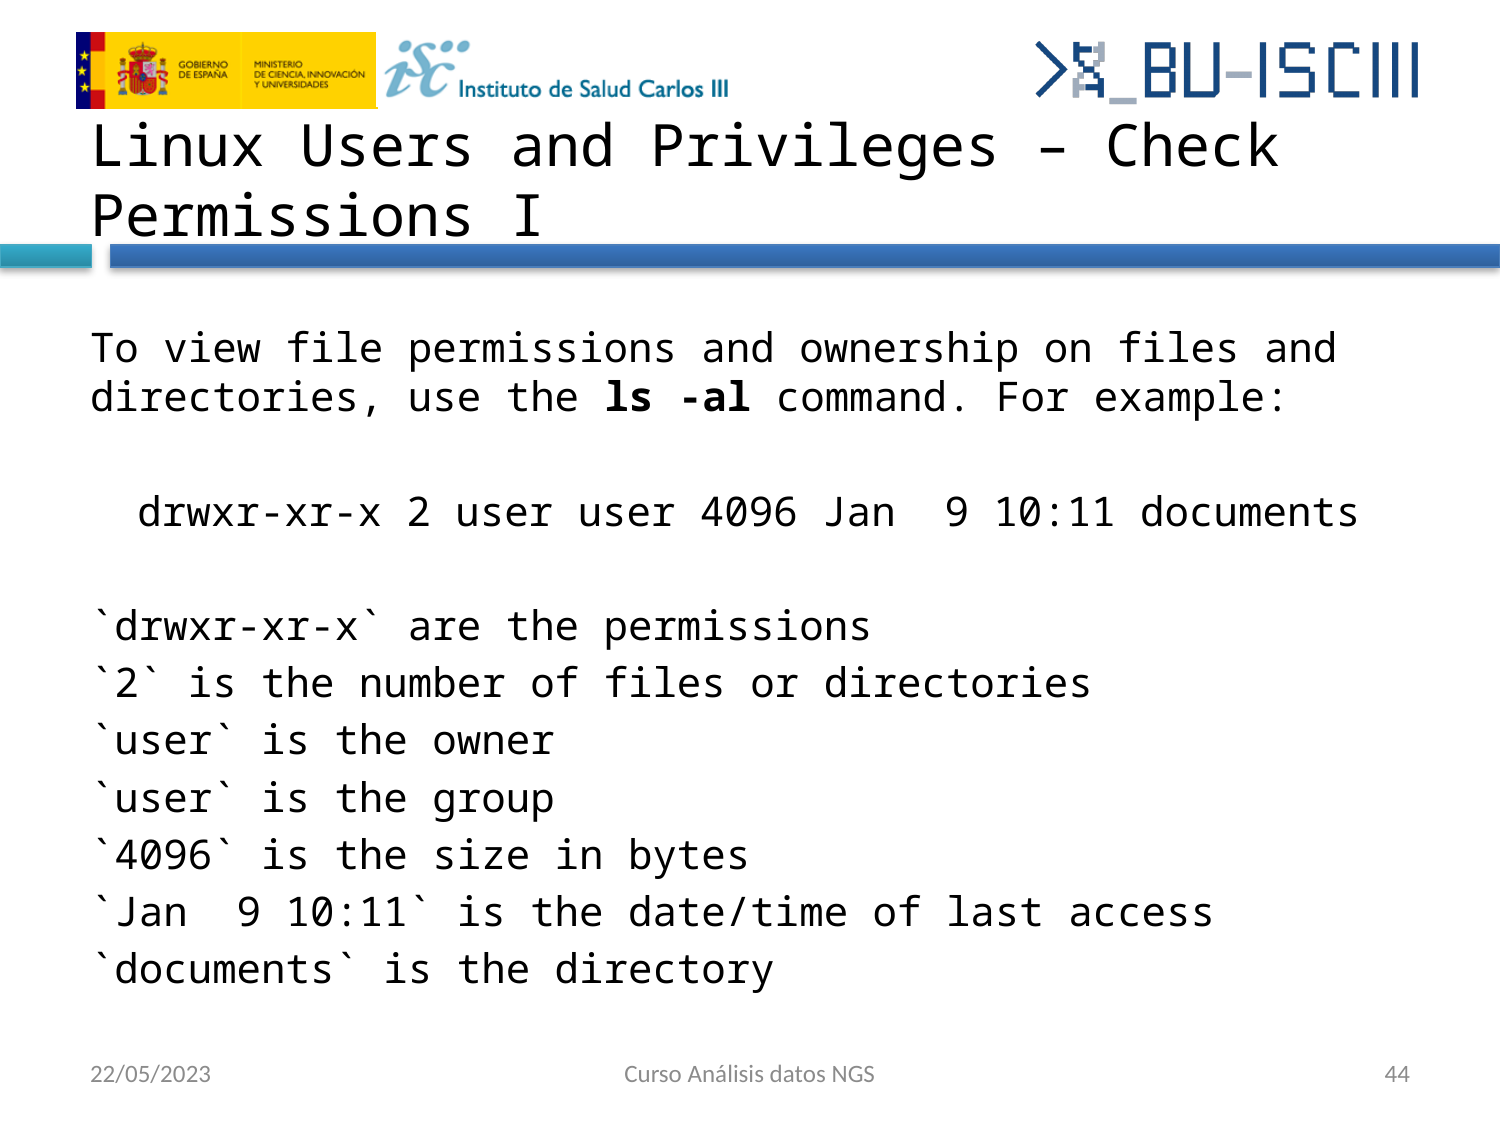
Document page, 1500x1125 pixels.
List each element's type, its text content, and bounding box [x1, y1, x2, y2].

slide_number 44 [1074, 1042, 1425, 1103]
list To view file permissions and ownership on files and directories, use the ls -al command. For example: drwxr-xr-x 2 user user 4096 Jan 9 10:11 documents `drwxr-xr-x` are the permissions `2` is the number of files or directories `user` is the owner `user` is the group `4096` is the size in bytes `Jan 9 10:11` is the date/time of last access `documents` is the directory [75, 314, 1425, 1005]
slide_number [75, 1042, 425, 1103]
picture [76, 32, 809, 109]
picture [1021, 0, 1436, 138]
footer Curso Análisis datos NGS [512, 1042, 988, 1103]
title Linux Users and Privileges – Check Permissions I [75, 113, 1425, 244]
